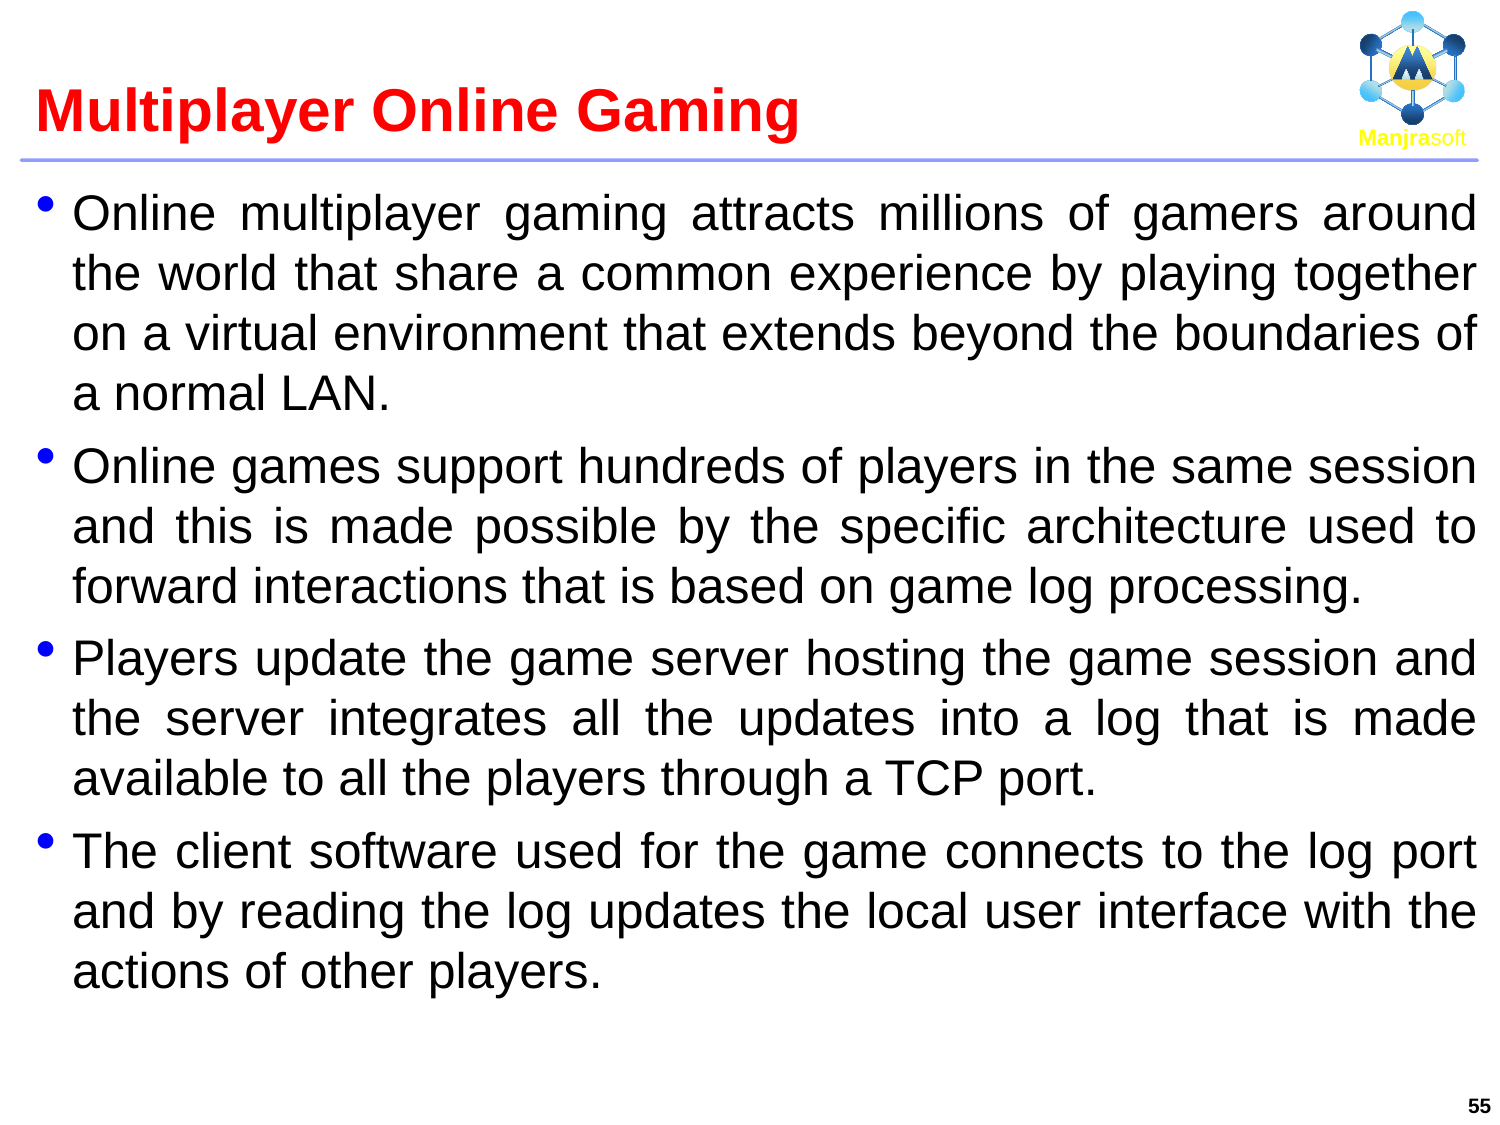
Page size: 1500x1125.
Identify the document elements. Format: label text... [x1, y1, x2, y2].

slide_number 55 [1364, 1093, 1500, 1120]
title Multiplayer Online Gaming [26, 0, 1479, 145]
list Online multiplayer gaming attracts millions of gamers around the world that share a common experience by playing together on a virtual environment that extends beyond the boundaries of a normal LAN. Online games support hundreds of players in the same session and this is made possible by the specific architecture used to forward interactions that is based on game log processing. Players update the game server hosting the game session and the server integrates all the updates into a log that is made available to all the players through a TCP port. The client software used for the game connects to the log port and by reading the log updates the local user interface with the actions of other players. [26, 176, 1479, 1092]
